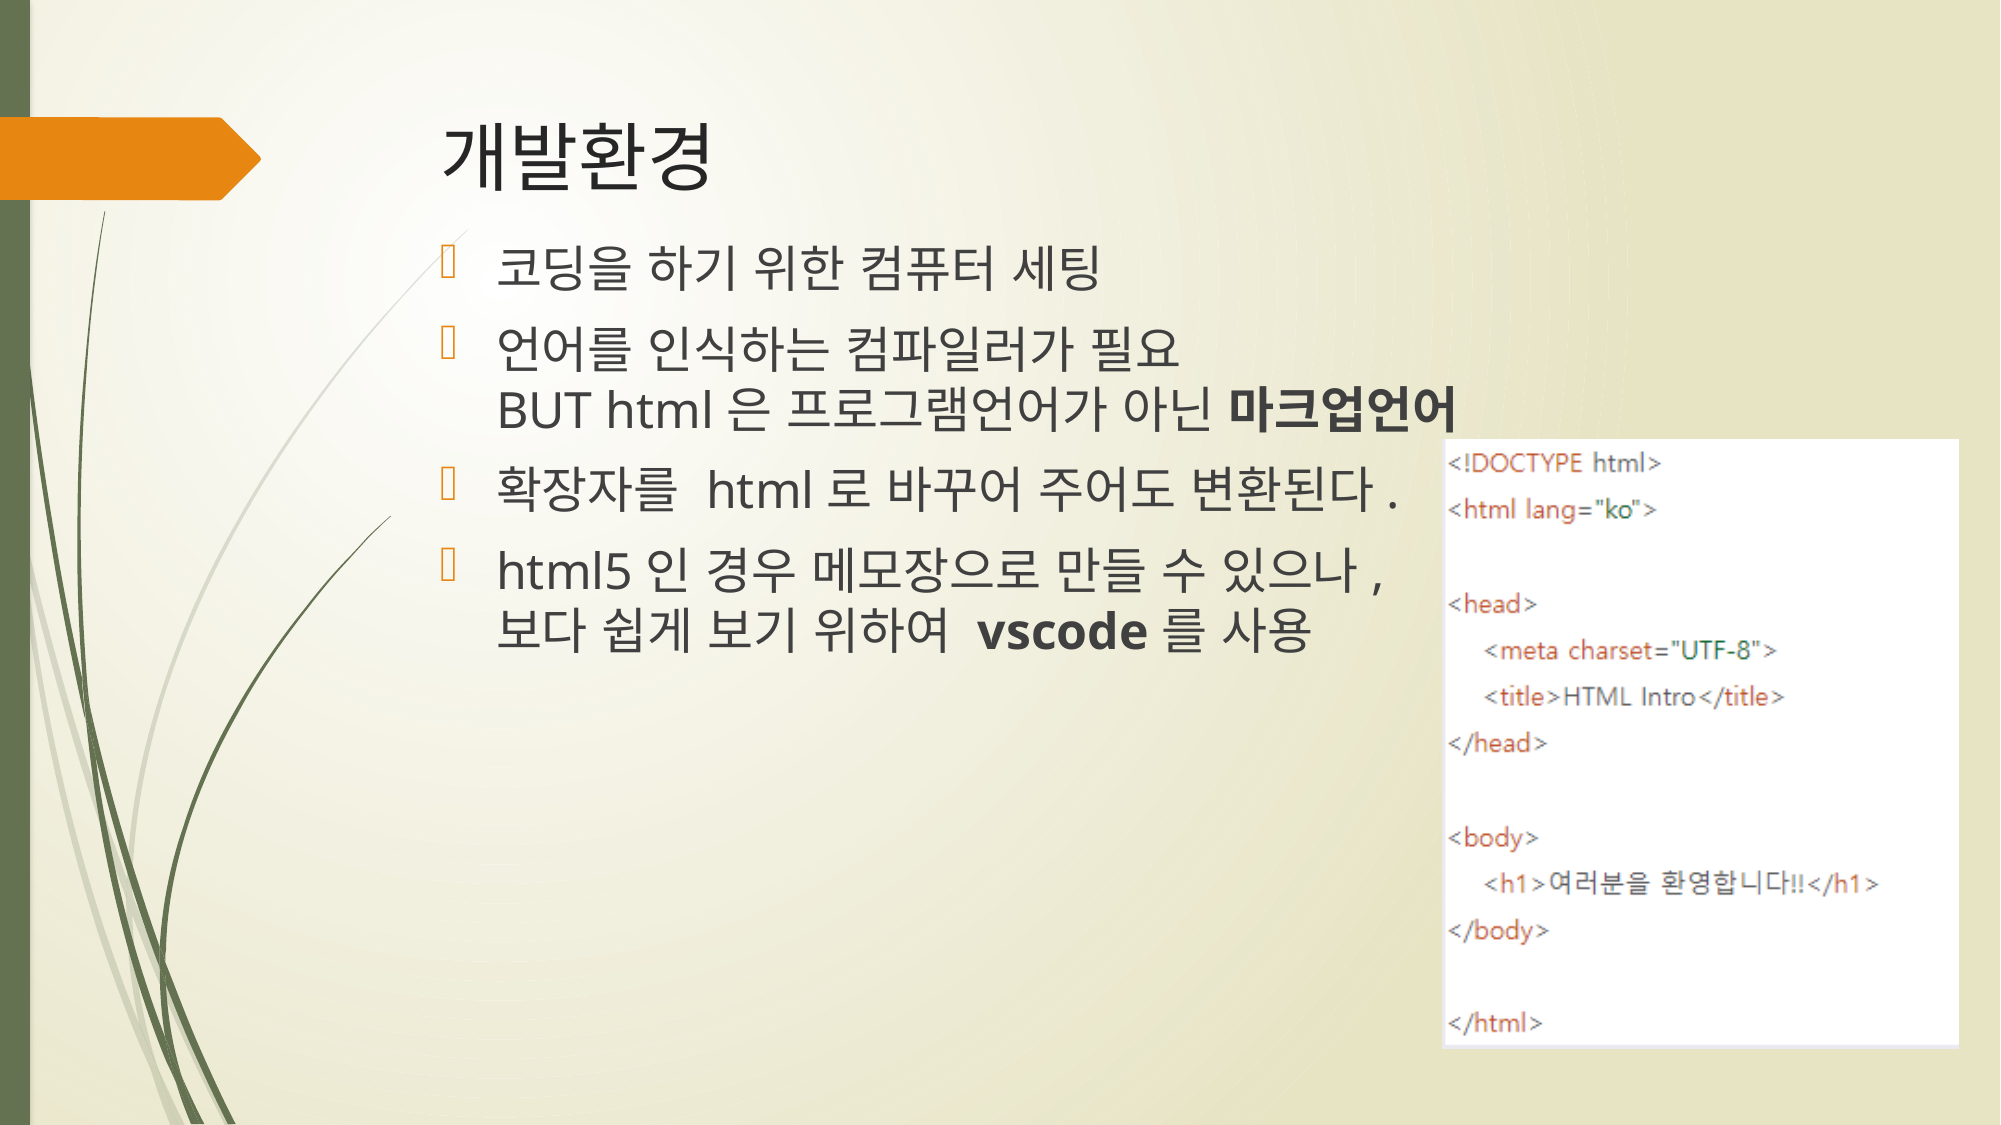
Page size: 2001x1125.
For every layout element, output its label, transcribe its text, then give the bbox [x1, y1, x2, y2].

list 코딩을 하기 위한 컴퓨터 세팅 언어를 인식하는 컴파일러가 필요 BUT html은 프로그램언어가 아닌 마크업언어 확장자를 html로 바꾸어 주어도 변환된다. html5인 경우 메모장으로 만들 수 있으나, 보다 쉽게 보기 위하여 vscode를 사용 [424, 229, 1888, 970]
picture [1442, 439, 1960, 1050]
title 개발환경 [425, 102, 1888, 229]
